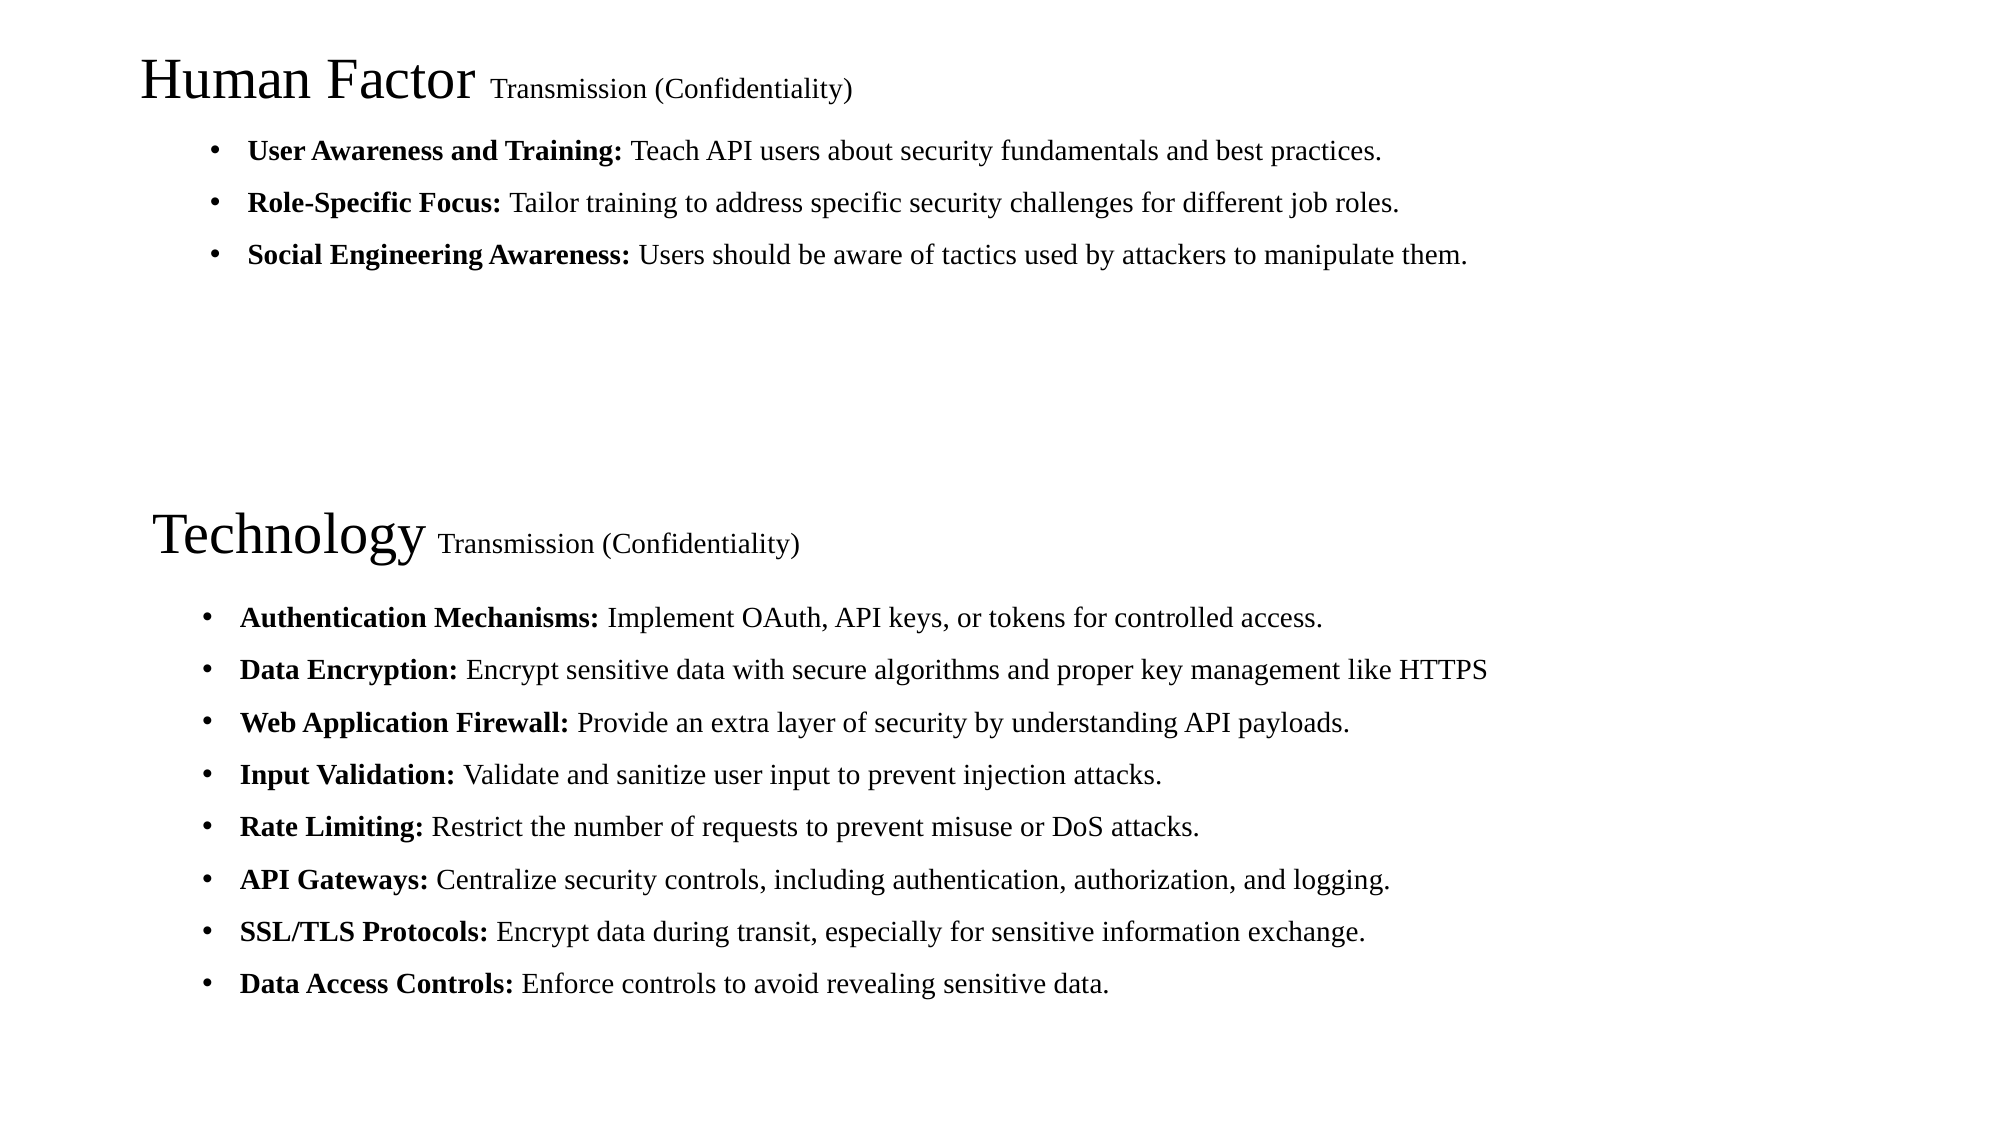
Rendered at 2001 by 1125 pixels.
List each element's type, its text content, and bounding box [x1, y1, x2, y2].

text_box Authentication Mechanisms: Implement OAuth, API keys, or tokens for controlled access. Data Encryption: Encrypt sensitive data with secure algorithms and proper key management like HTTPS Web Application Firewall: Provide an extra layer of security by understanding API payloads. Input Validation: Validate and sanitize user input to prevent injection attacks. Rate Limiting: Restrict the number of requests to prevent misuse or DoS attacks. API Gateways: Centralize security controls, including authentication, authorization, and logging. SSL/TLS Protocols: Encrypt data during transit, especially for sensitive information exchange. Data Access Controls: Enforce controls to avoid revealing sensitive data. [187, 594, 1977, 1085]
title Human Factor Transmission (Confidentiality) [125, 31, 1851, 128]
text_box Technology Transmission (Confidentiality) [137, 483, 1863, 587]
list User Awareness and Training: Teach API users about security fundamentals and best practices. Role-Specific Focus: Tailor training to address specific security challenges for different job roles. Social Engineering Awareness: Users should be aware of tactics used by attackers to manipulate them. [194, 127, 1920, 484]
